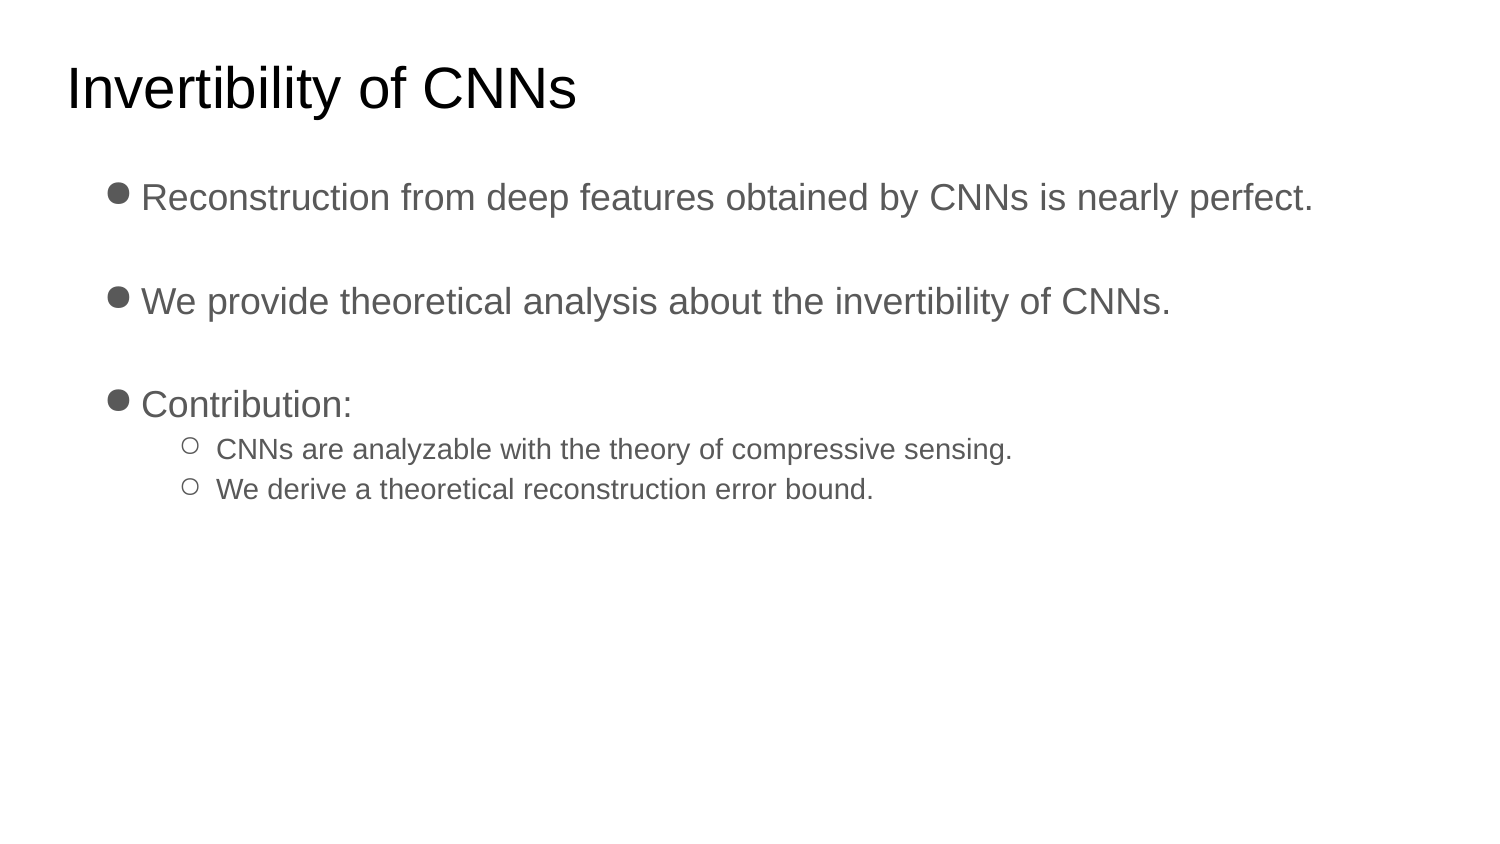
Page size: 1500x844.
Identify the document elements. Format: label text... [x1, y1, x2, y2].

list Reconstruction from deep features obtained by CNNs is nearly perfect. We provide theoretical analysis about the invertibility of CNNs. Contribution: CNNs are analyzable with the theory of compressive sensing. We derive a theoretical reconstruction error bound. [51, 151, 1449, 804]
title Invertibility of CNNs [51, 35, 1449, 130]
